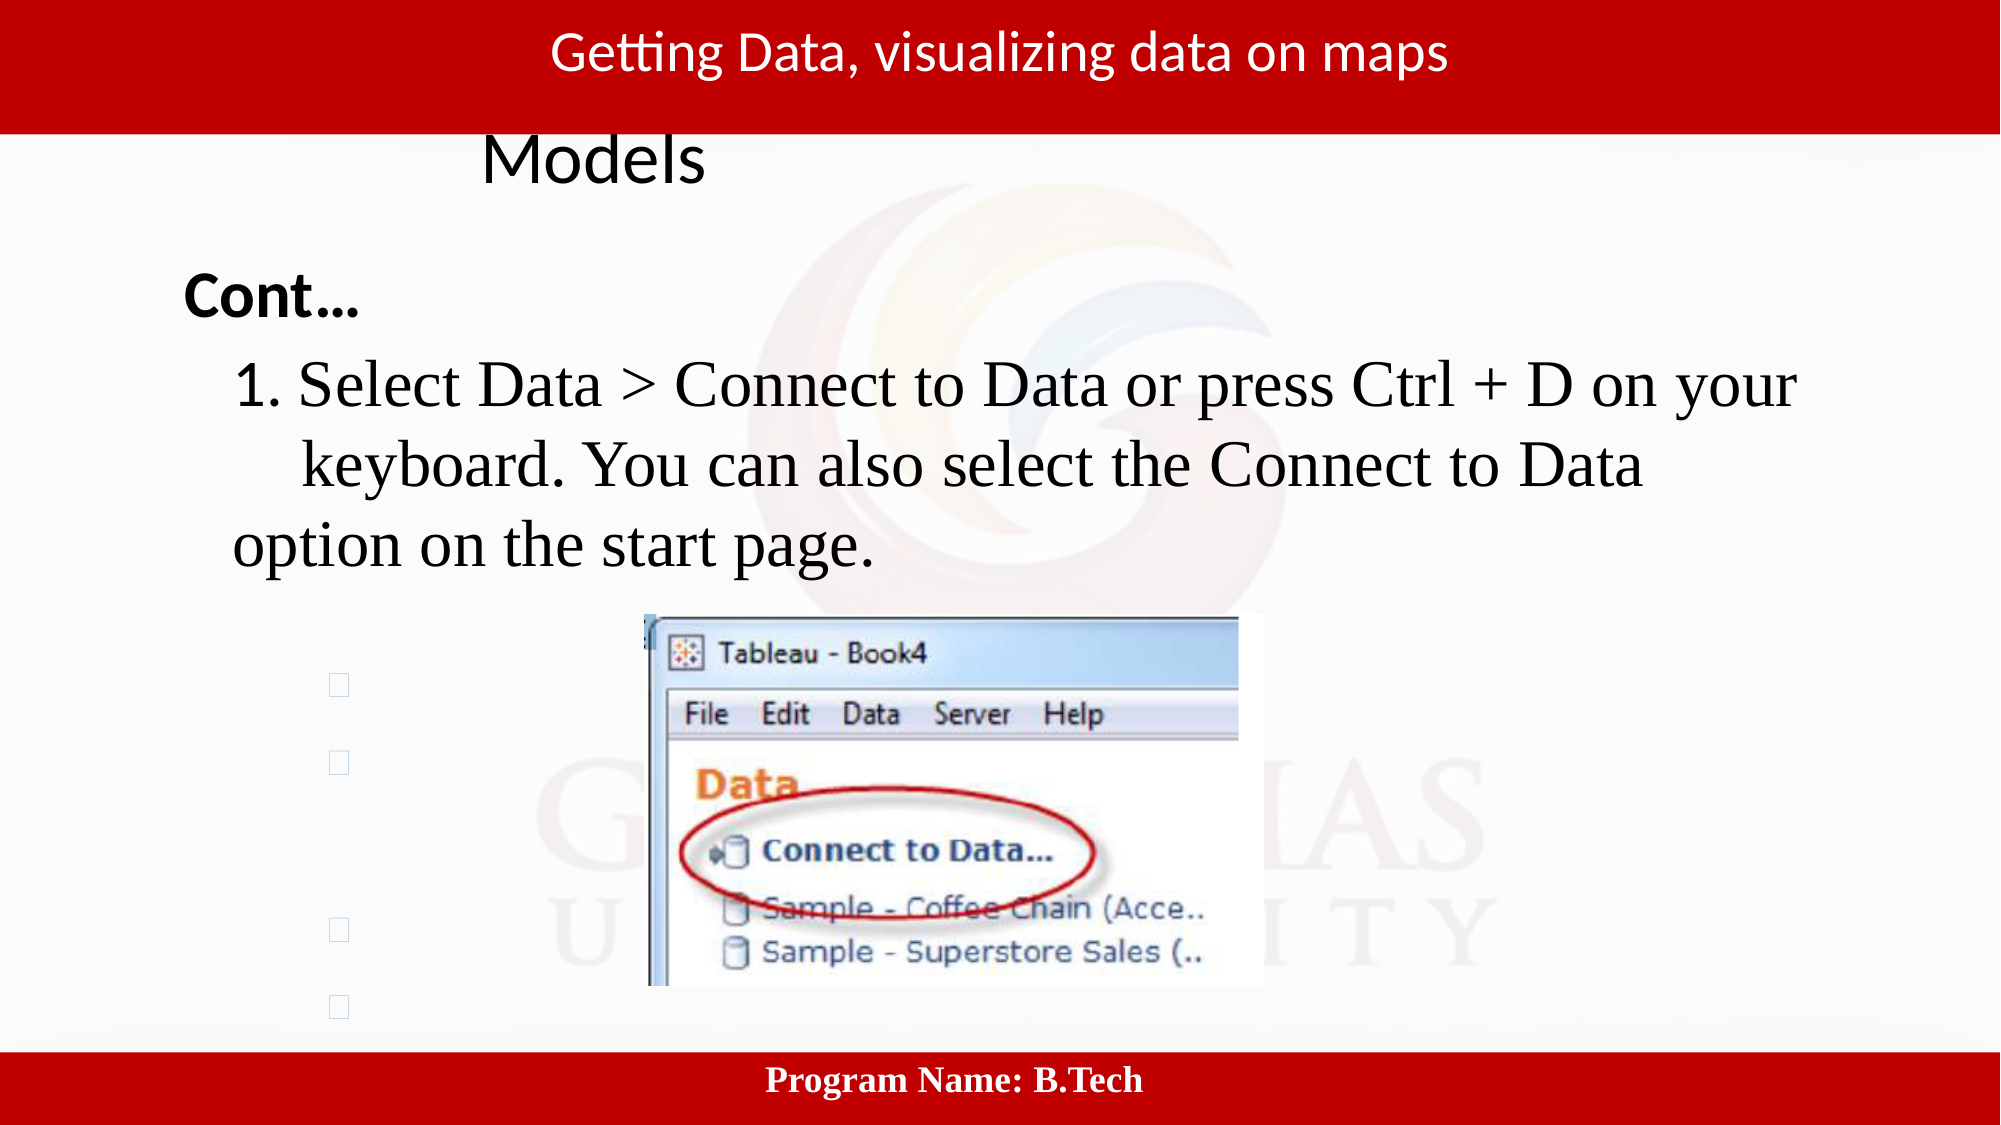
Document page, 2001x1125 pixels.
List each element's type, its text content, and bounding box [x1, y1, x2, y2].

text_box Cont… [182, 248, 1484, 331]
text_box Getting Data, visualizing data on maps [0, 0, 2000, 135]
text_box [324, 740, 384, 783]
text_box Program Name: B.Tech [0, 1052, 2000, 1125]
picture [644, 614, 1264, 986]
title Software process and Process Models [477, 135, 1617, 203]
text_box 1. Select Data > Connect to Data or press Ctrl + D on your keyboard. You can also select the Connect to Data option on the start page. [232, 338, 1819, 740]
text_box [324, 985, 384, 1027]
text_box [324, 907, 384, 950]
